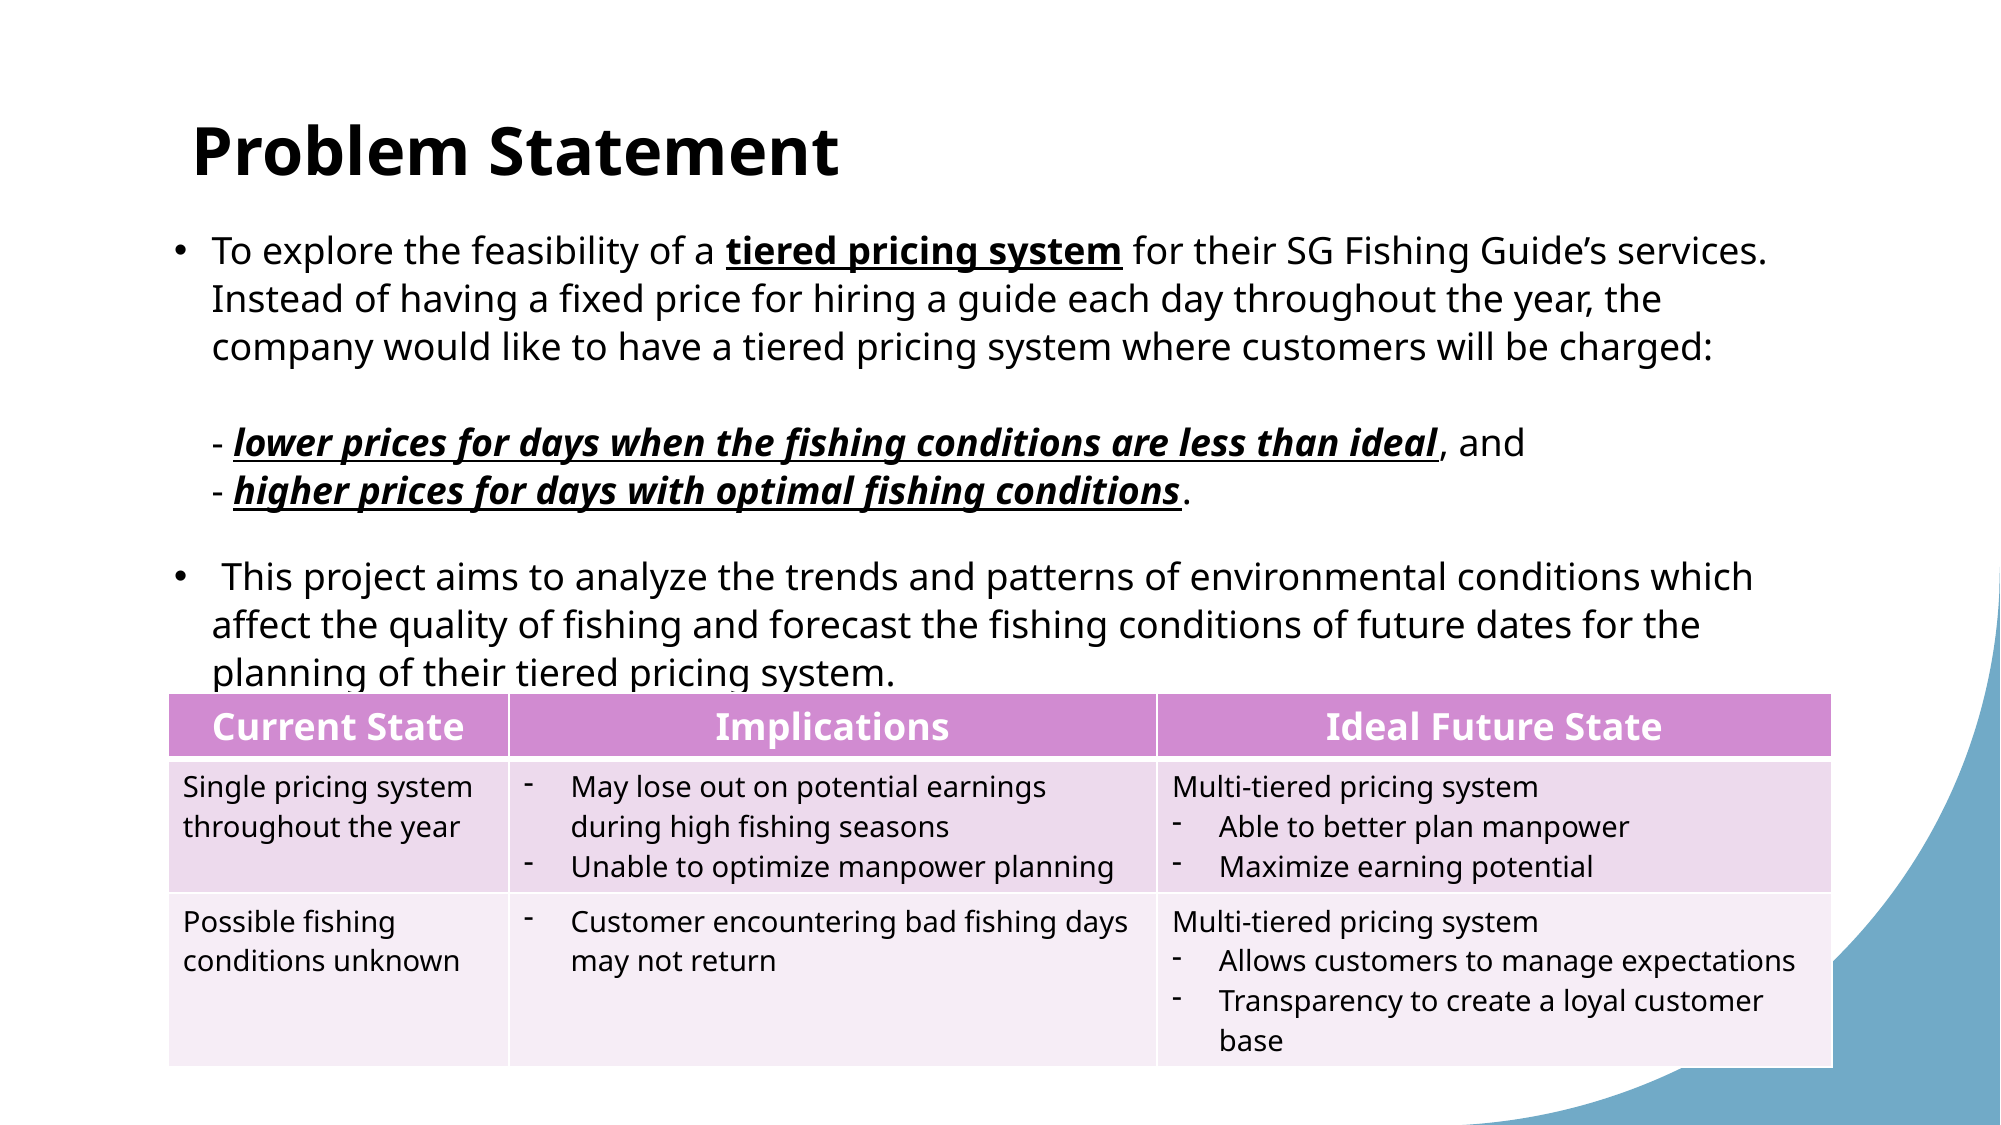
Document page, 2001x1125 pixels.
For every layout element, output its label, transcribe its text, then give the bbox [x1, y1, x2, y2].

table_header Current State [169, 694, 508, 756]
table_cell May lose out on potential earnings during high fishing seasons Unable to optimize manpower planning [510, 762, 1156, 892]
table_cell Multi-tiered pricing system Allows customers to manage expectations Transparency to create a loyal customer base [1158, 894, 1831, 1066]
table_cell Single pricing system throughout the year [169, 762, 508, 892]
title Problem Statement [176, 92, 1809, 197]
table_cell Multi-tiered pricing system Able to better plan manpower Maximize earning potential [1158, 762, 1831, 892]
table_cell Possible fishing conditions unknown [169, 894, 508, 1066]
table_cell Customer encountering bad fishing days may not return [510, 894, 1156, 1066]
table_header Ideal Future State [1158, 694, 1831, 756]
list To explore the feasibility of a tiered pricing system for their SG Fishing Guide’s services. Instead of having a fixed price for hiring a guide each day throughout the year, the company would like to have a tiered pricing system where customers will be charged: - lower prices for days when the fishing conditions are less than ideal, and - higher prices for days with optimal fishing conditions. This project aims to analyze the trends and patterns of environmental conditions which affect the quality of fishing and forecast the fishing conditions of future dates for the planning of their tiered pricing system. [159, 216, 1809, 713]
table_header Implications [510, 694, 1156, 756]
